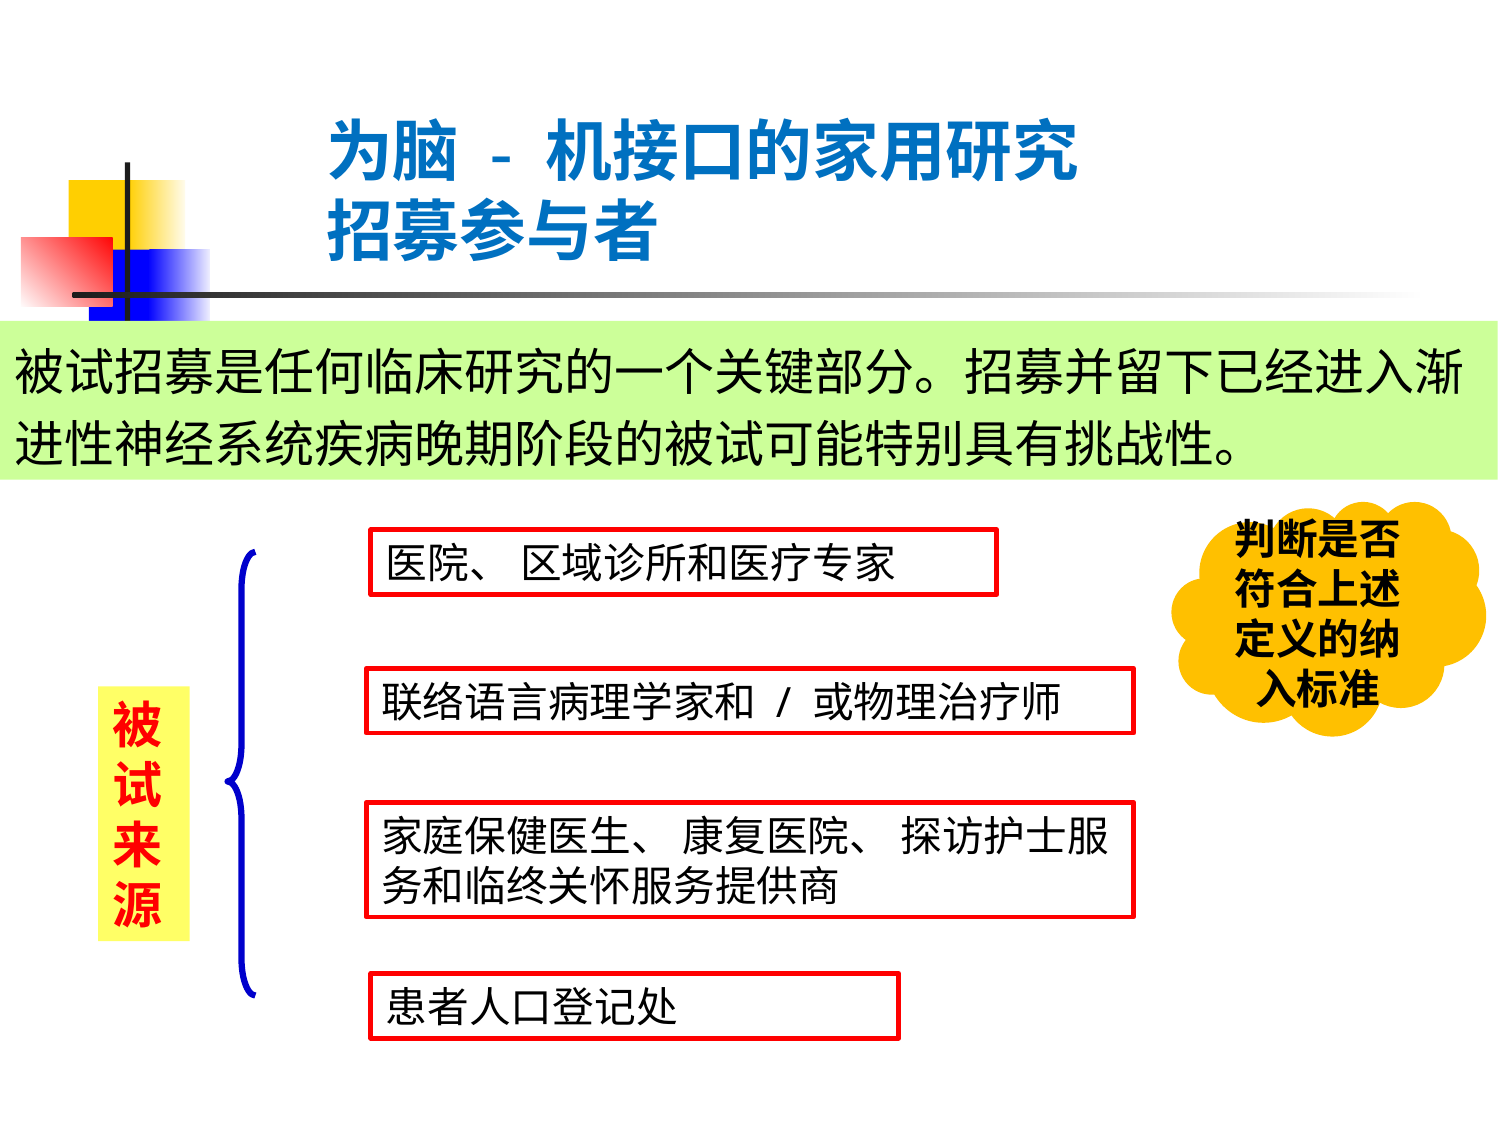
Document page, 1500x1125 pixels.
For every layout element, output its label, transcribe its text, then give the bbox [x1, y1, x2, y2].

text_box 医院、 区域诊所和医疗专家 [370, 529, 997, 595]
text_box 为脑 - 机接口的家用研究招募参与者 [311, 101, 1109, 277]
text_box 被试招募是任何临床研究的一个关键部分。招募并留下已经进入渐进性神经系统疾病晚期阶段的被试可能特别具有挑战性。 [0, 320, 1498, 480]
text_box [97, 551, 256, 996]
text_box 判断是否符合上述定义的纳入标准 [1171, 501, 1487, 737]
text_box 患者人口登记处 [370, 973, 899, 1039]
text_box 家庭保健医生、 康复医院、 探访护士服务和临终关怀服务提供商 [366, 802, 1134, 917]
text_box 联络语言病理学家和 / 或物理治疗师 [366, 668, 1134, 734]
